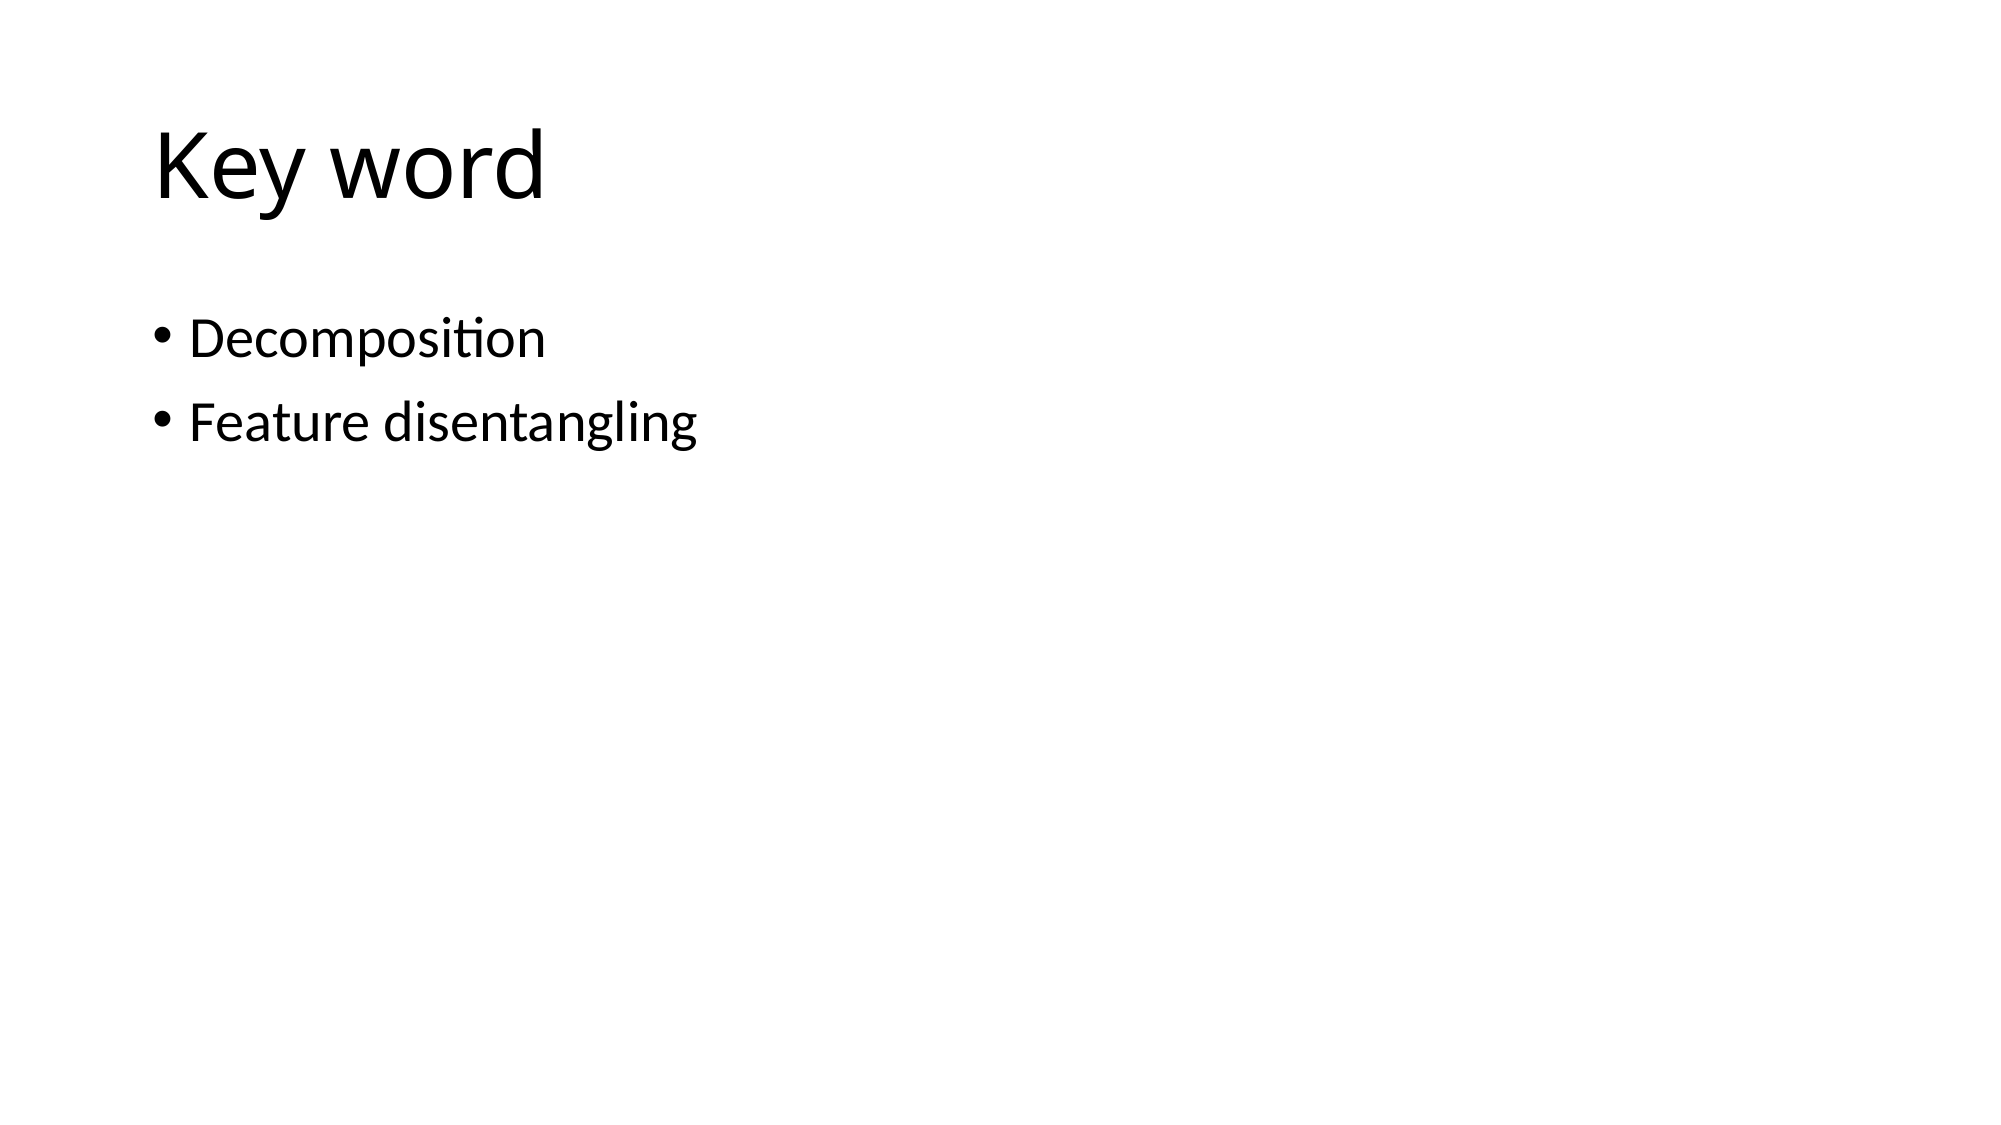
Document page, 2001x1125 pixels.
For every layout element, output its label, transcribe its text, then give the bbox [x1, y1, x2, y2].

list Decomposition Feature disentangling [137, 299, 1863, 1014]
title Key word [137, 59, 1863, 278]
